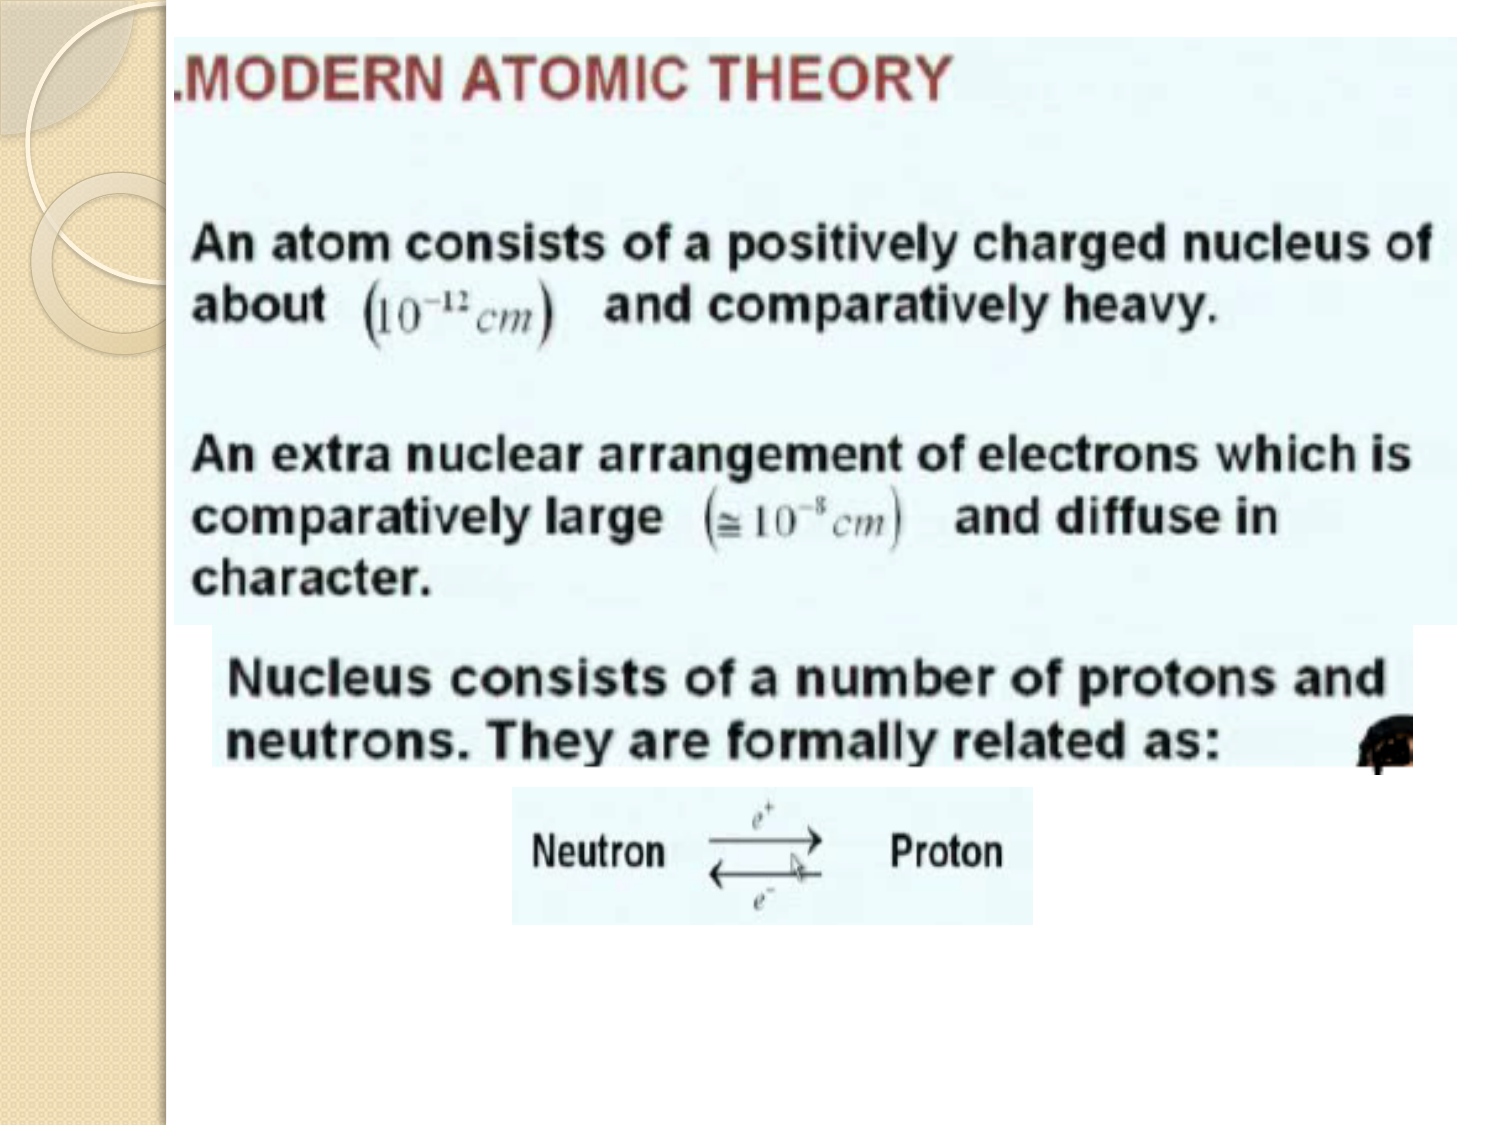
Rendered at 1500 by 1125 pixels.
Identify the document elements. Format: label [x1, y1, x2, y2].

picture [512, 787, 1034, 926]
picture [174, 37, 1457, 776]
